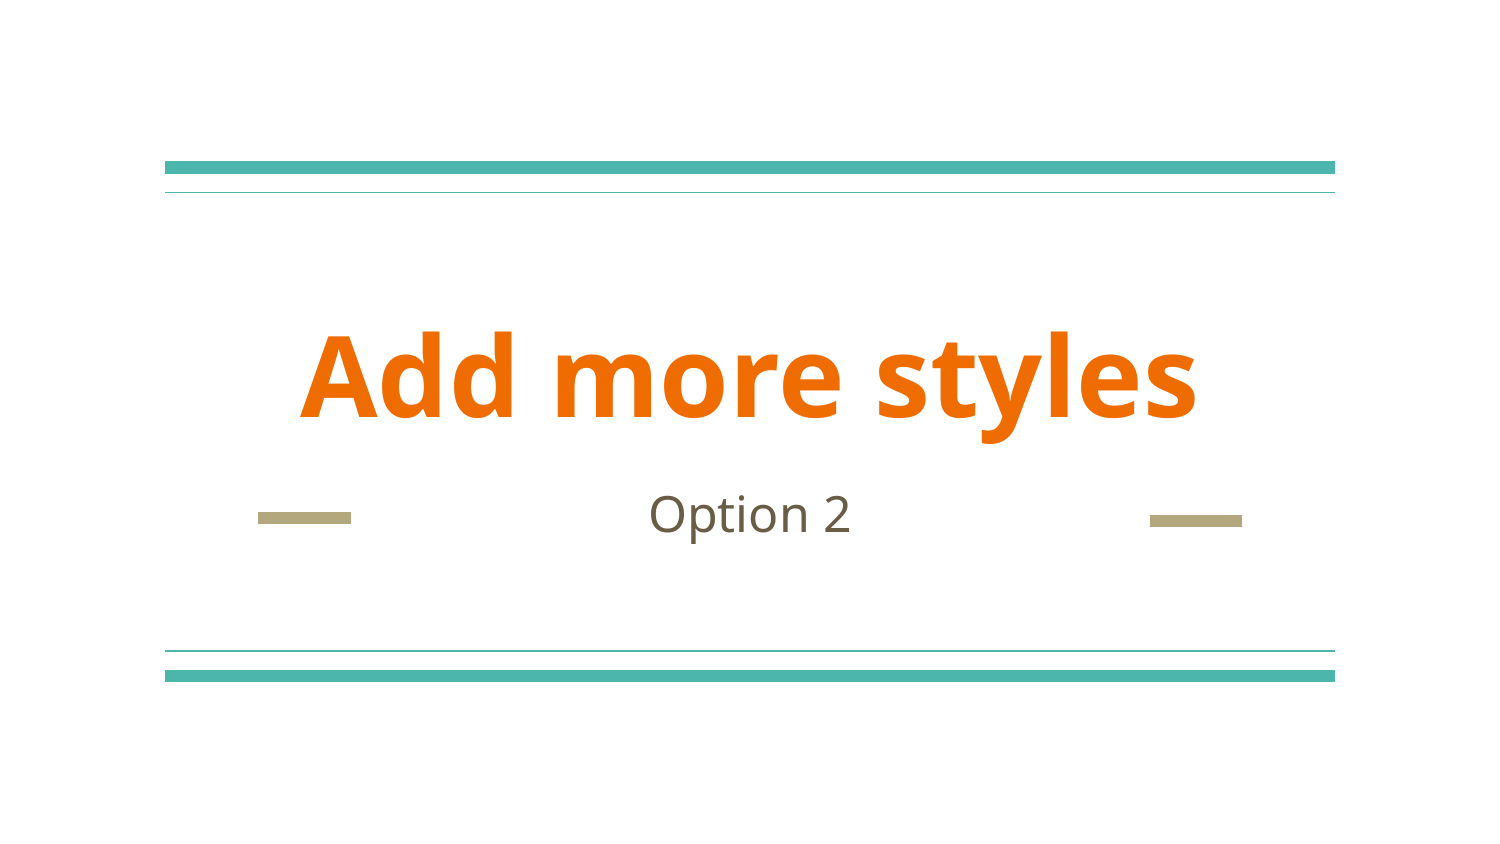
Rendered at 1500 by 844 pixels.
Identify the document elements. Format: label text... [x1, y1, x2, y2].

title Add more styles [164, 287, 1336, 456]
subtitle Option 2 [350, 467, 1150, 598]
